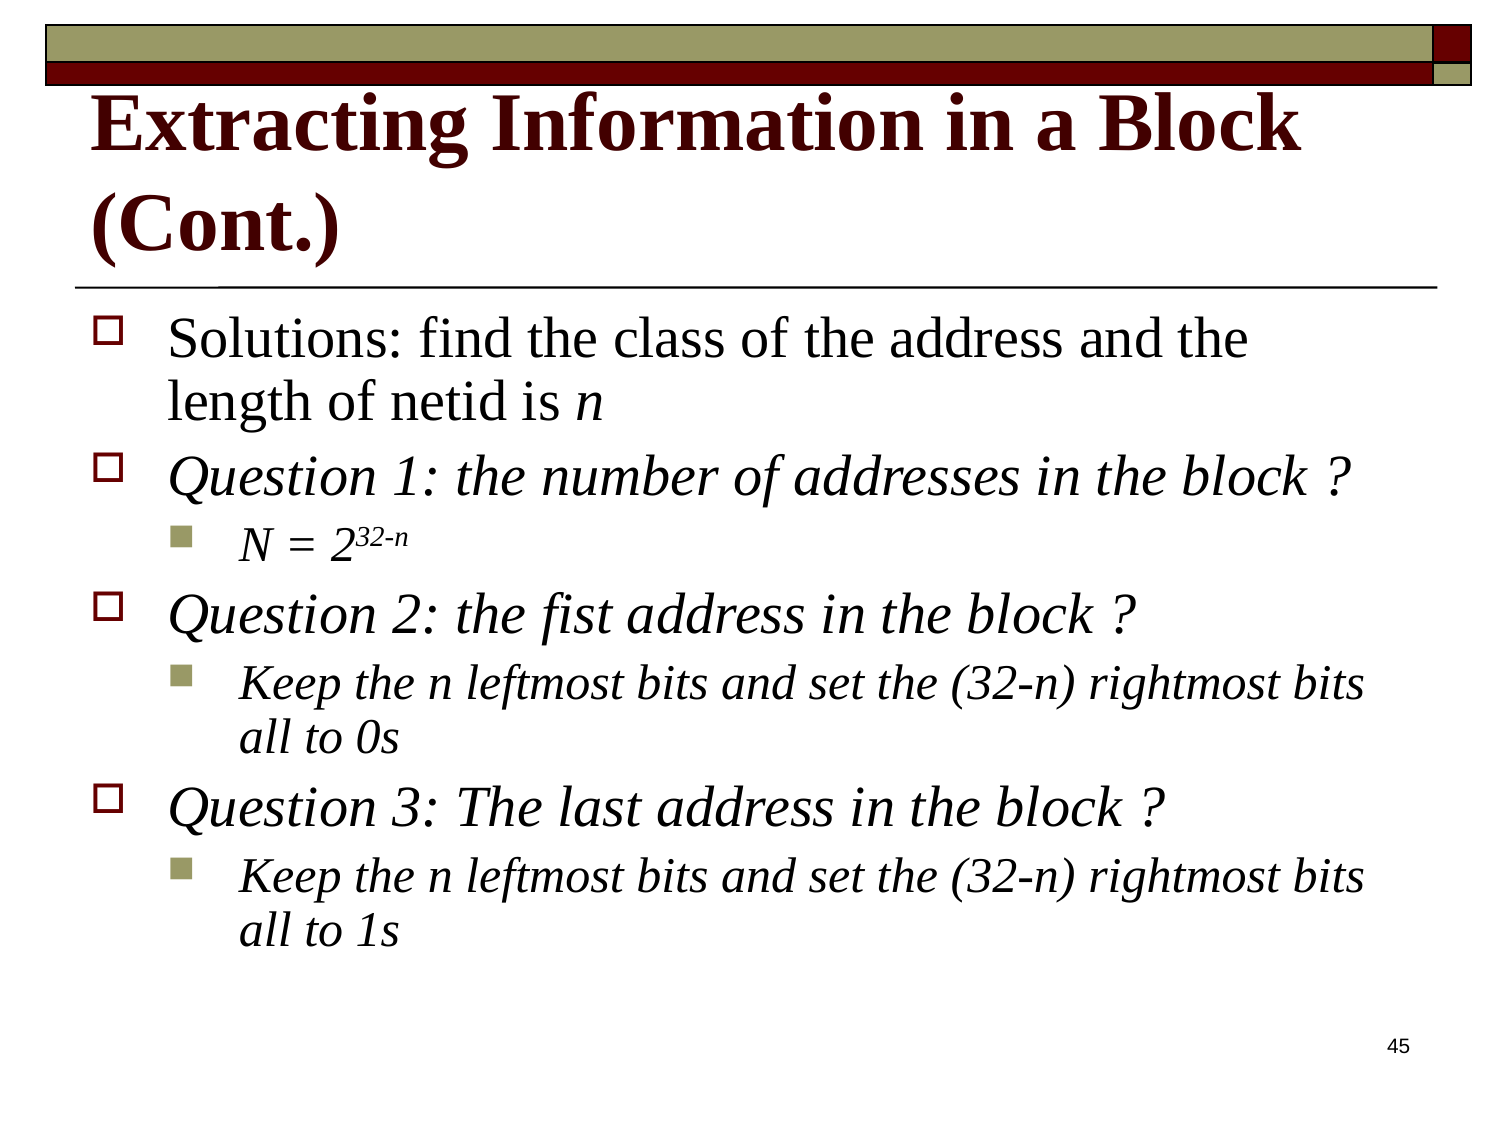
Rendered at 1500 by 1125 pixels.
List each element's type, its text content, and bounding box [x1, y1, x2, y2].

list Solutions: find the class of the address and the length of netid is n Question 1: the number of addresses in the block ? N = 232-n Question 2: the fist address in the block ? Keep the n leftmost bits and set the (32-n) rightmost bits all to 0s Question 3: The last address in the block ? Keep the n leftmost bits and set the (32-n) rightmost bits all to 1s [74, 299, 1426, 1006]
title Extracting Information in a Block (Cont.) [74, 87, 1426, 276]
slide_number 45 [1112, 1024, 1426, 1101]
